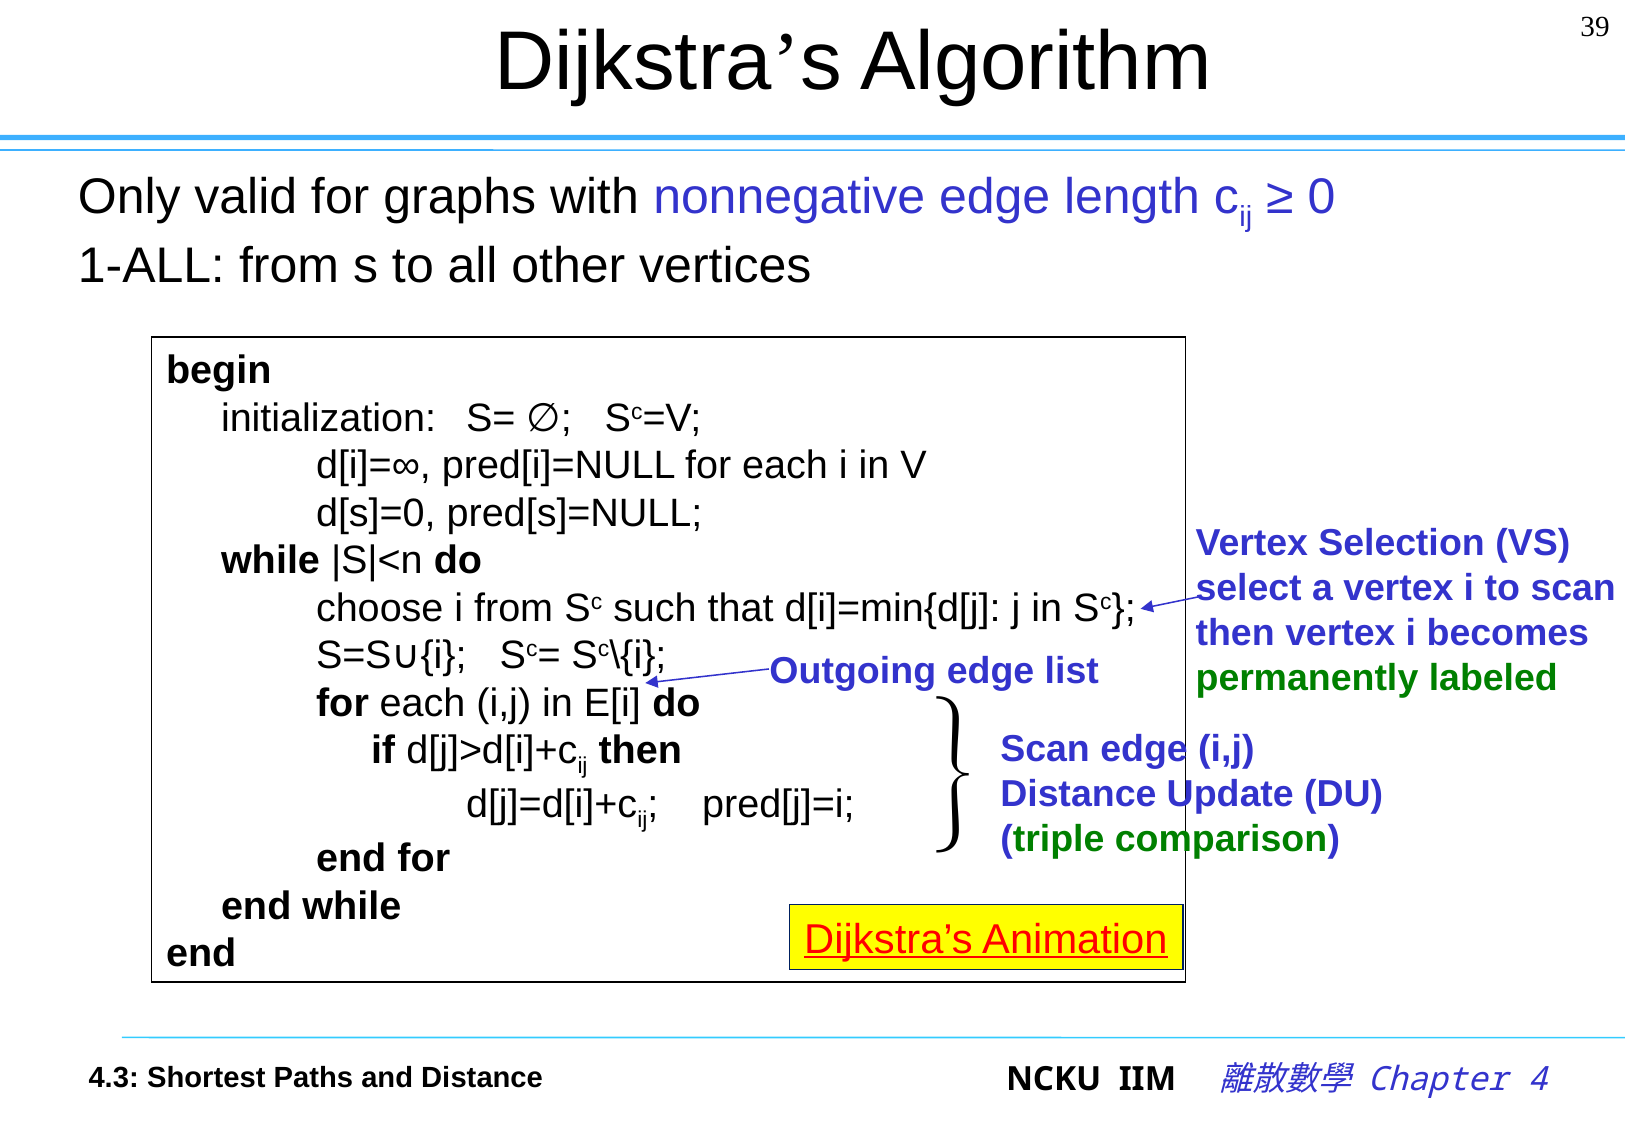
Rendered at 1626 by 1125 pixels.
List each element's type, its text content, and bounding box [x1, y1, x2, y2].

list Only valid for graphs with nonnegative edge length cij ≥ 0 1-ALL: from s to all other vertices [63, 156, 1558, 1044]
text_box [1140, 510, 1625, 708]
text_box Dijkstra’s Animation [789, 904, 1183, 970]
text_box begin initialization: S= ∅; Sc=V; d[i]=∞, pred[i]=NULL for each i in V d[s]=0, pred[s]=NULL; while |S|<n do choose i from Sc such that d[i]=min{d[j]: j in Sc}; S=S∪{i}; Sc= Sc\{i}; for each (i,j) in E[i] do if d[j]>d[i]+cij then d[j]=d[i]+cij; pred[j]=i; end for end while end [151, 336, 1186, 982]
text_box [644, 638, 1116, 700]
title Dijkstra’s Algorithm [216, 0, 1490, 113]
slide_number 39 [1490, 0, 1625, 75]
text_box 4.3: Shortest Paths and Distance [73, 1051, 559, 1101]
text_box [929, 686, 1401, 869]
